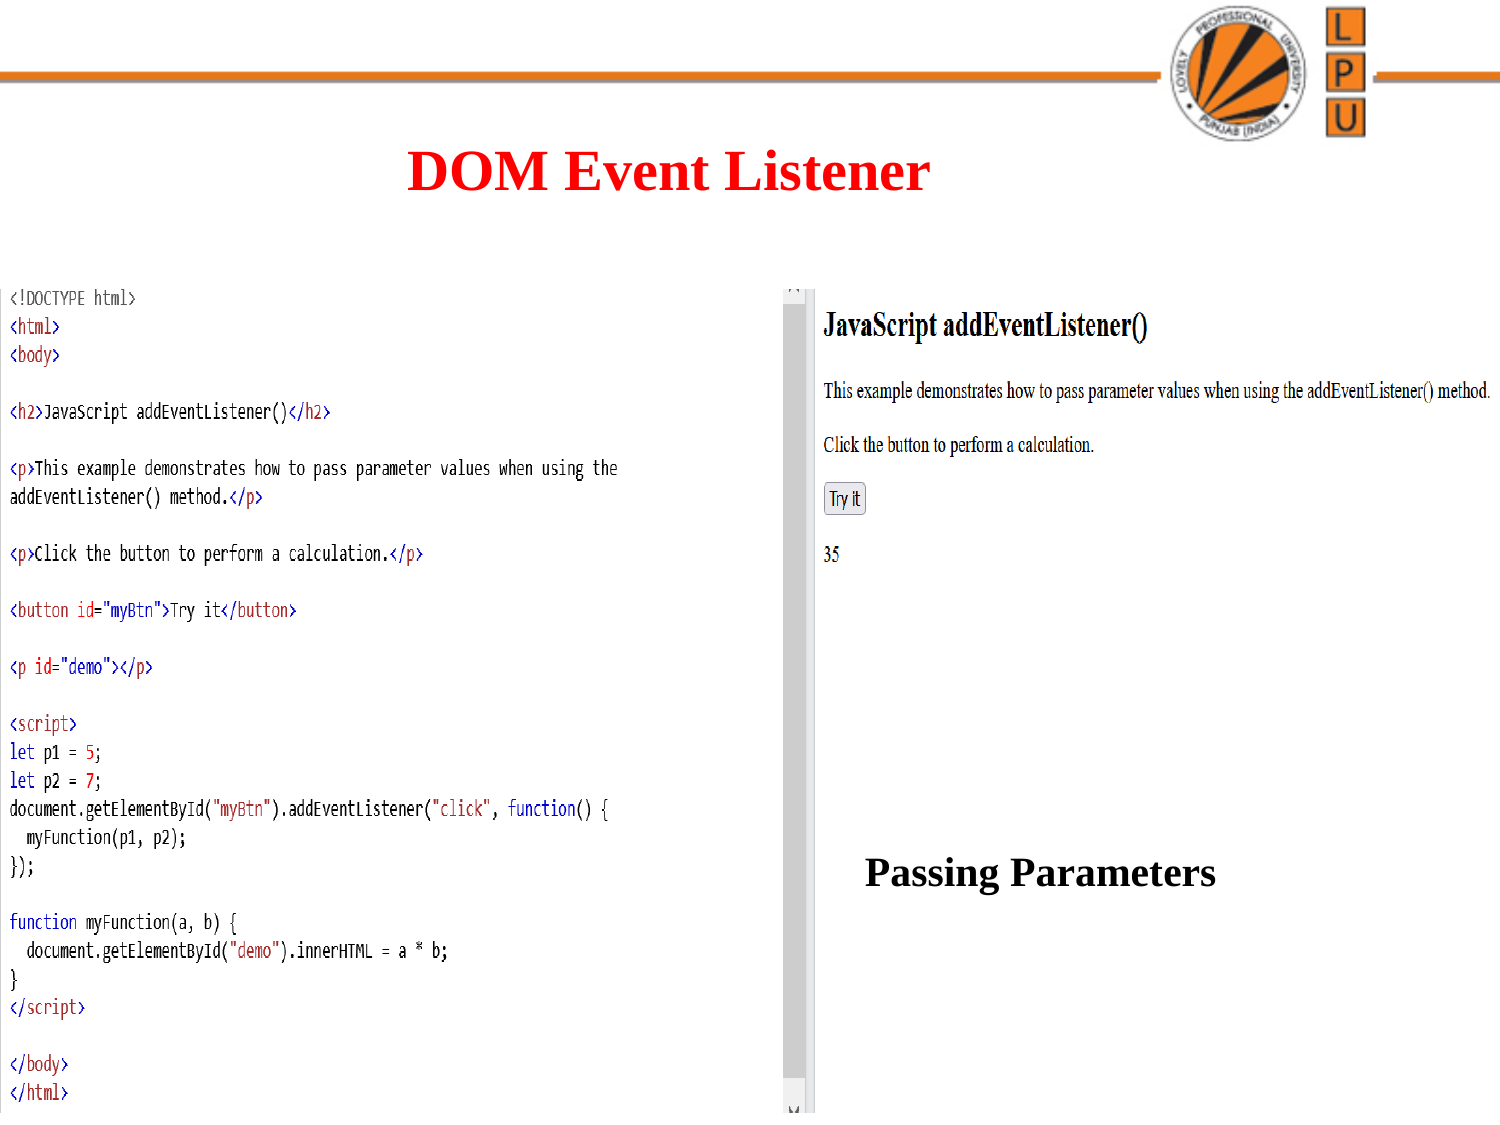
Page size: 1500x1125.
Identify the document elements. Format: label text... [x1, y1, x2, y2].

text_box DOM Event Listener [287, 125, 1038, 210]
picture [0, 0, 1500, 1125]
